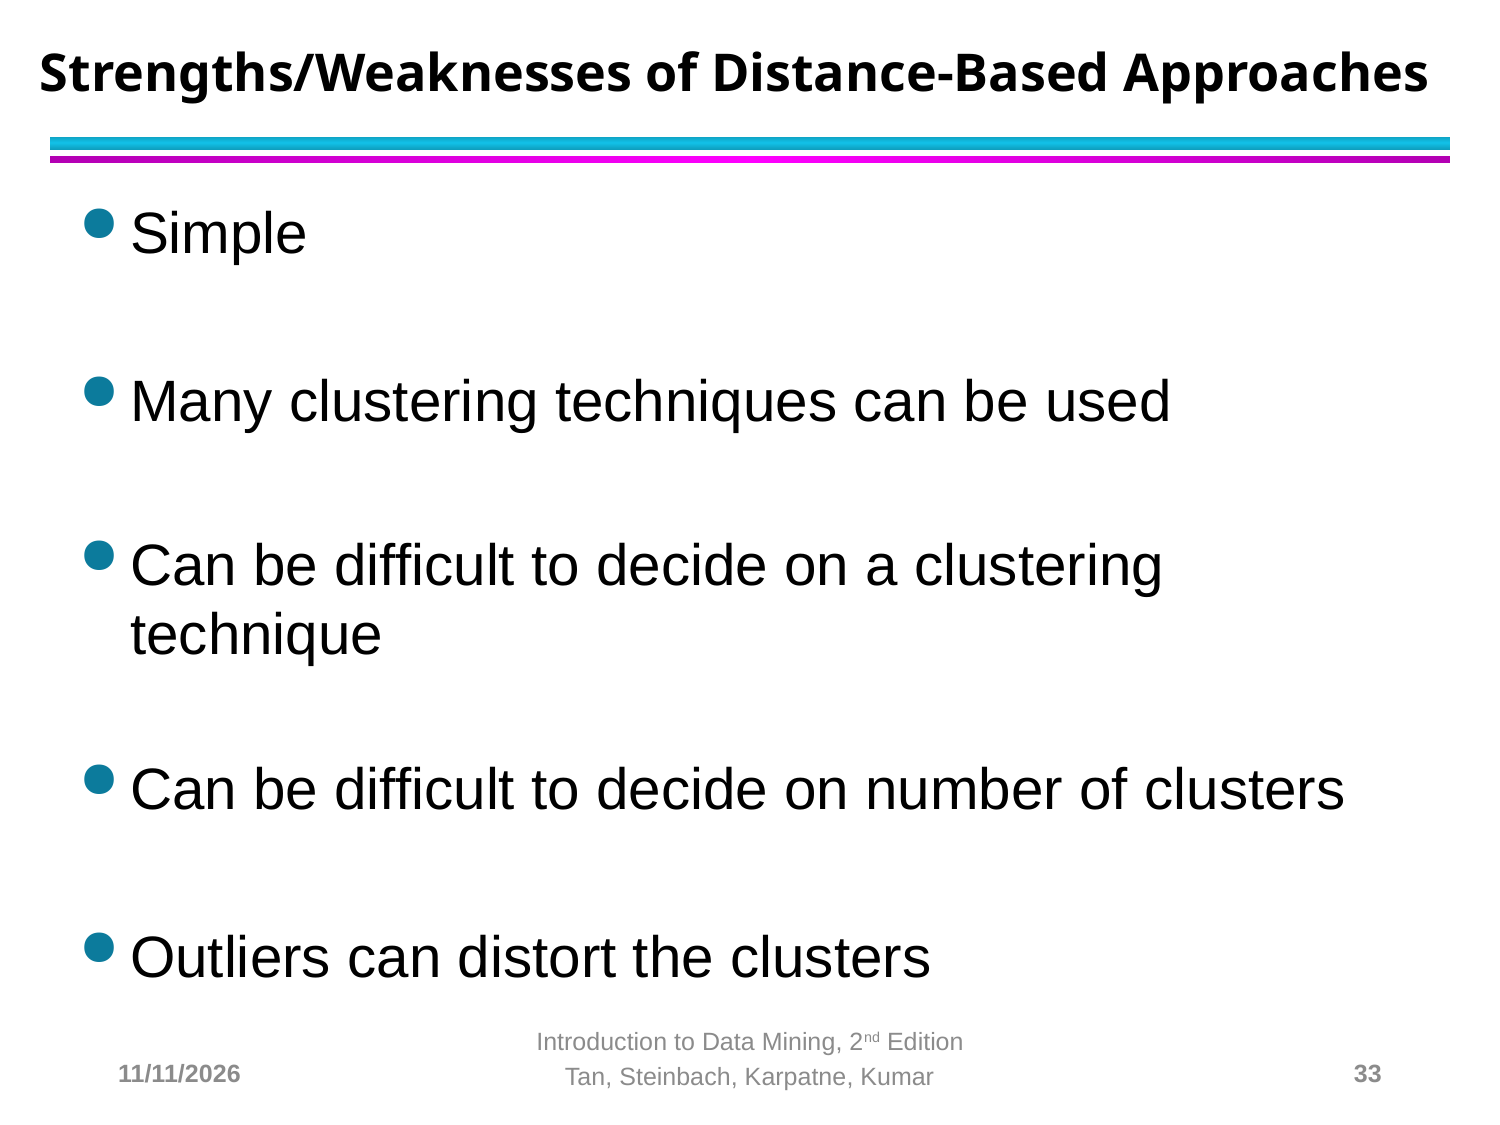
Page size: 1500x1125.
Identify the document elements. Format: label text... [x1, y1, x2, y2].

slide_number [103, 1042, 441, 1103]
title Strengths/Weaknesses of Distance-Based Approaches [24, 24, 1475, 113]
list Simple Many clustering techniques can be used Can be difficult to decide on a clustering technique Can be difficult to decide on number of clusters Outliers can distort the clusters [67, 187, 1432, 1038]
footer Introduction to Data Mining, 2nd Edition Tan, Steinbach, Karpatne, Kumar [496, 1042, 1004, 1103]
slide_number 33 [1059, 1042, 1397, 1103]
